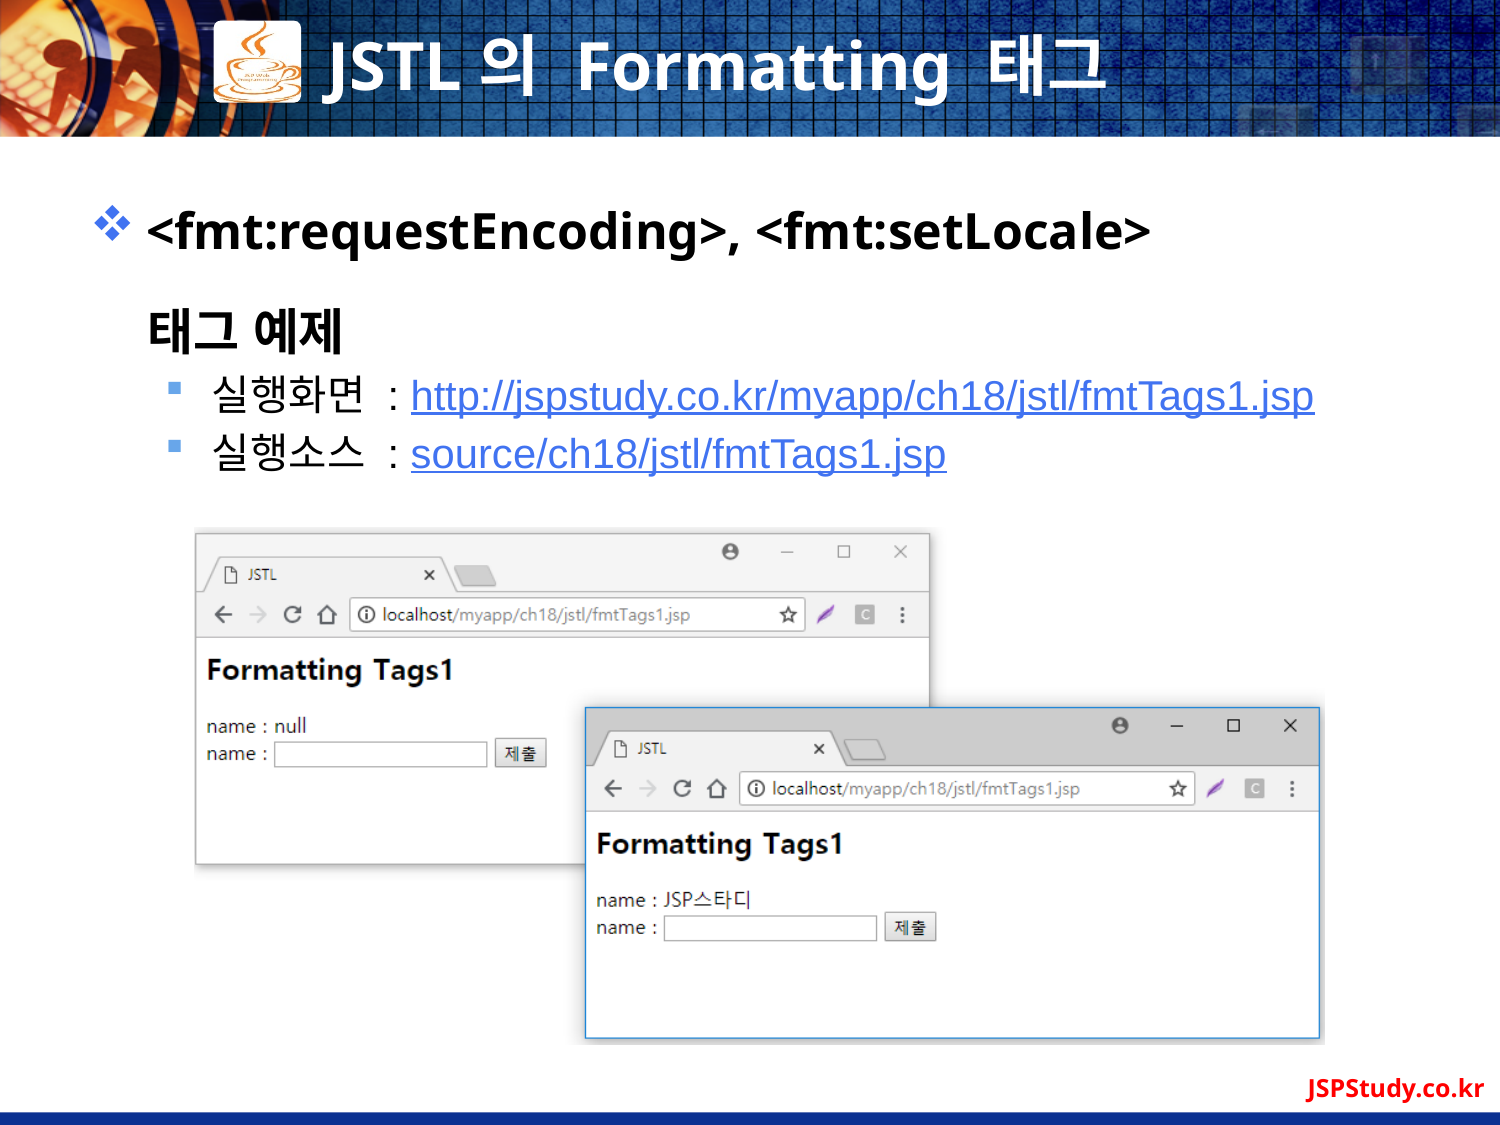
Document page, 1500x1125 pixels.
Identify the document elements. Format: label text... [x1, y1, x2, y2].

picture [0, 0, 1500, 138]
footer JSPStudy.co.kr [1024, 1064, 1500, 1118]
list <fmt:requestEncoding>, <fmt:setLocale> 태그 예제 실행화면 : http://jspstudy.co.kr/myapp/ch18/jstl/fmtTags1.jsp 실행소스 : source/ch18/jstl/fmtTags1.jsp [74, 162, 1426, 1024]
title JSTL의 Formatting 태그 [312, 17, 1388, 111]
picture [194, 526, 1326, 1045]
